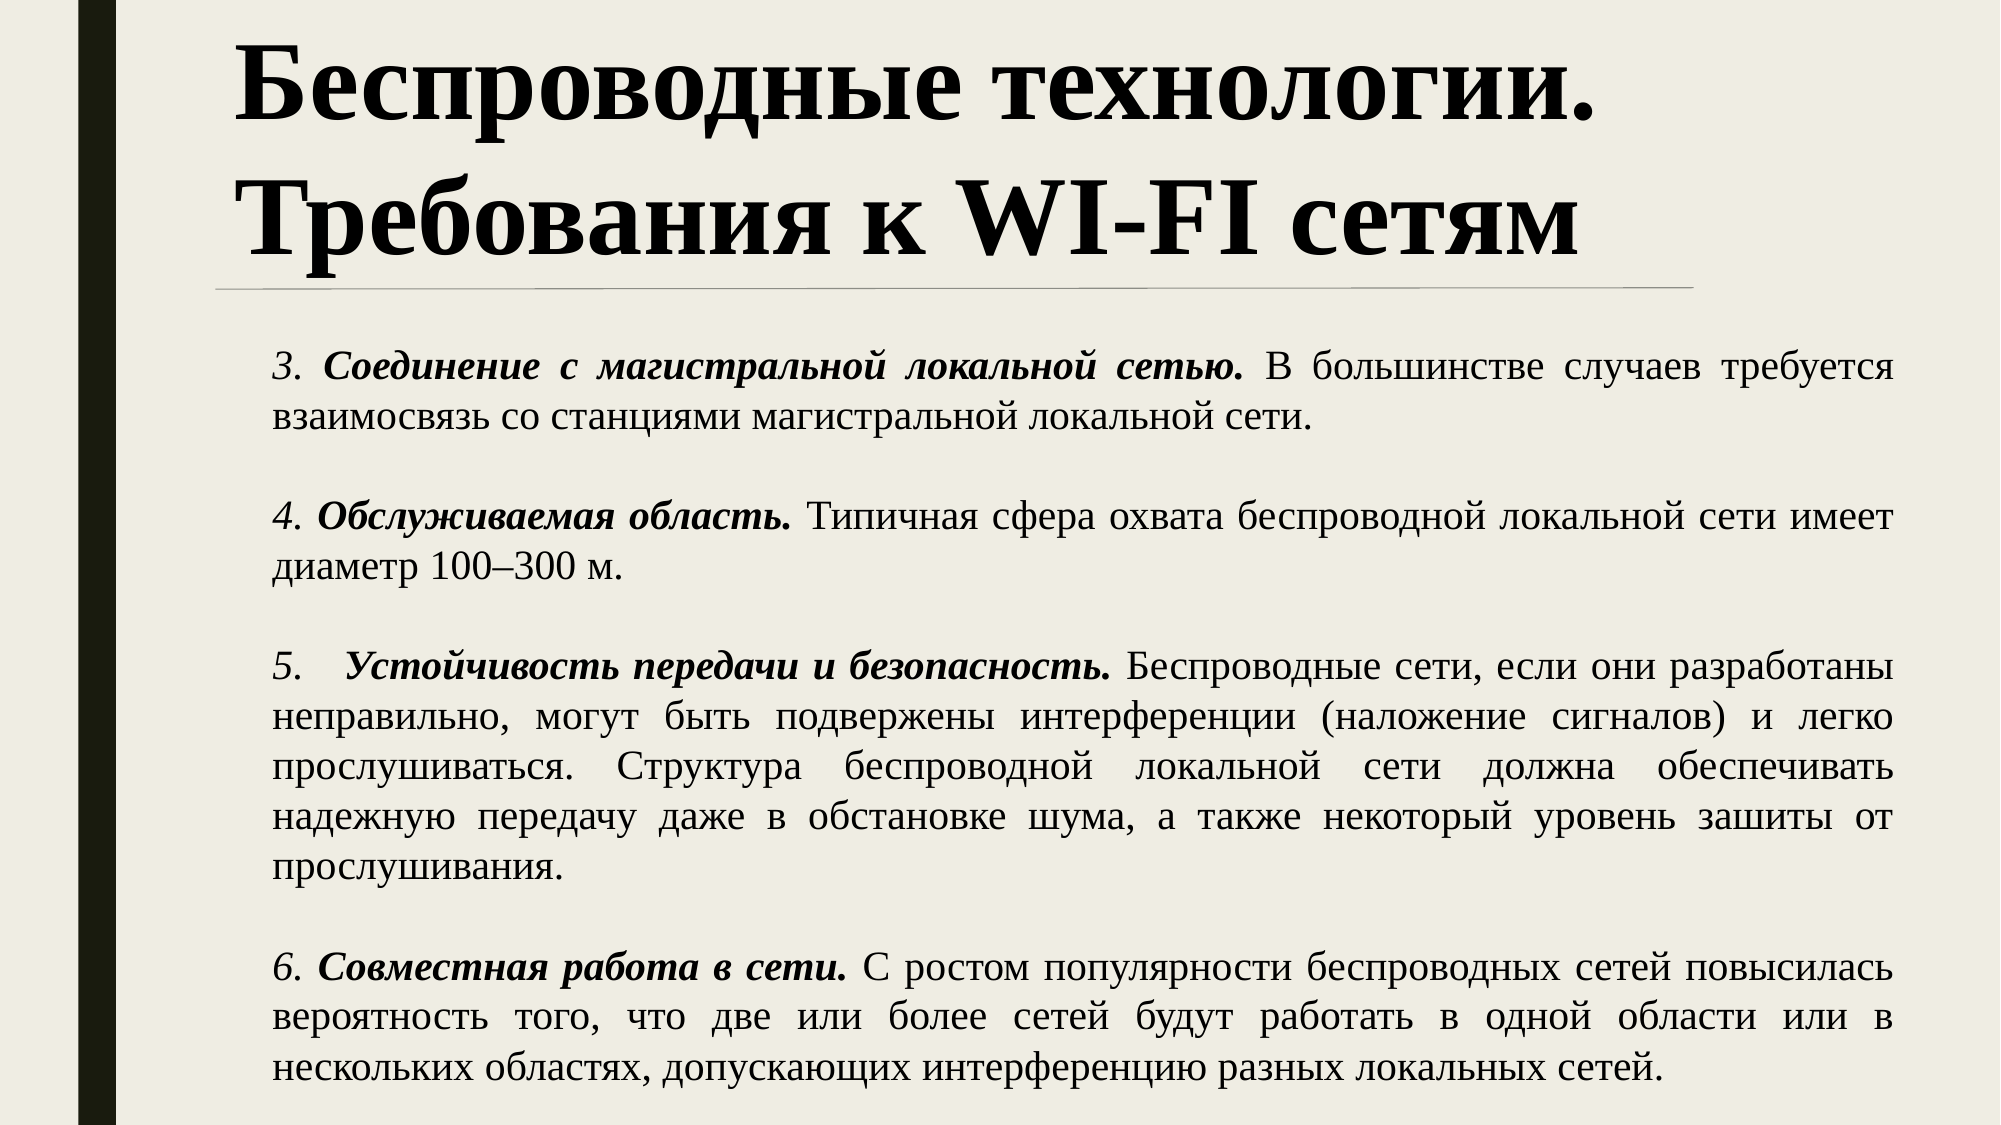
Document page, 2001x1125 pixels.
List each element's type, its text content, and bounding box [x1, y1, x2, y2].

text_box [215, 0, 1694, 290]
text_box 3. Соединение с магистральной локальной сетью. В большинстве случаев требуется взаимосвязь со станциями магистральной локальной сети. 4. Обслуживаемая область. Типичная сфера охвата беспроводной локальной сети имеет диаметр 100–300 м. 5. Устойчивость передачи и безопасность. Беспроводные сети, если они разработаны неправильно, могут быть подвержены интерференции (наложение сигналов) и легко прослушиваться. Структура беспроводной локальной сети должна обеспечивать надежную передачу даже в обстановке шума, а также некоторый уровень зашиты от прослушивания. 6. Совместная работа в сети. С ростом популярности беспроводных сетей повысилась вероятность того, что две или более сетей будут работать в одной области или в нескольких областях, допускающих интерференцию разных локальных сетей. [257, 330, 1910, 1096]
